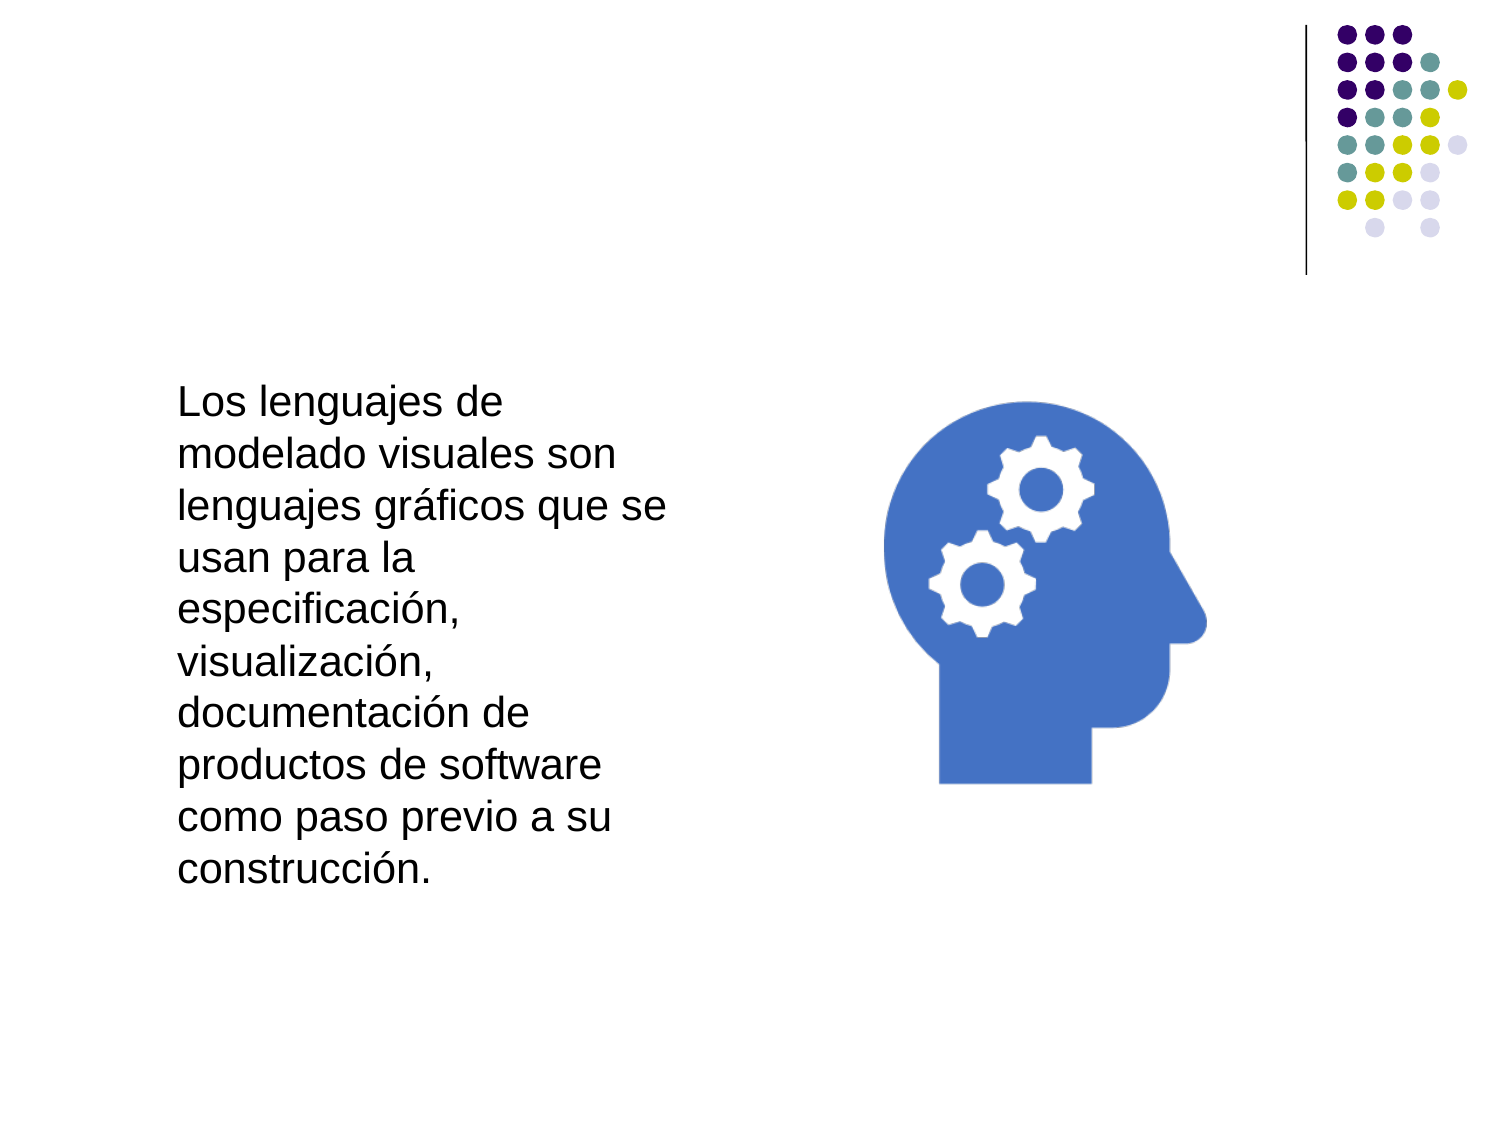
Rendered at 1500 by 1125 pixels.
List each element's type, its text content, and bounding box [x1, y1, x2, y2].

list Los lenguajes de modelado visuales son lenguajes gráficos que se usan para la especificación, visualización, documentación de productos de software como paso previo a su construcción. [155, 365, 697, 901]
picture [821, 378, 1270, 827]
